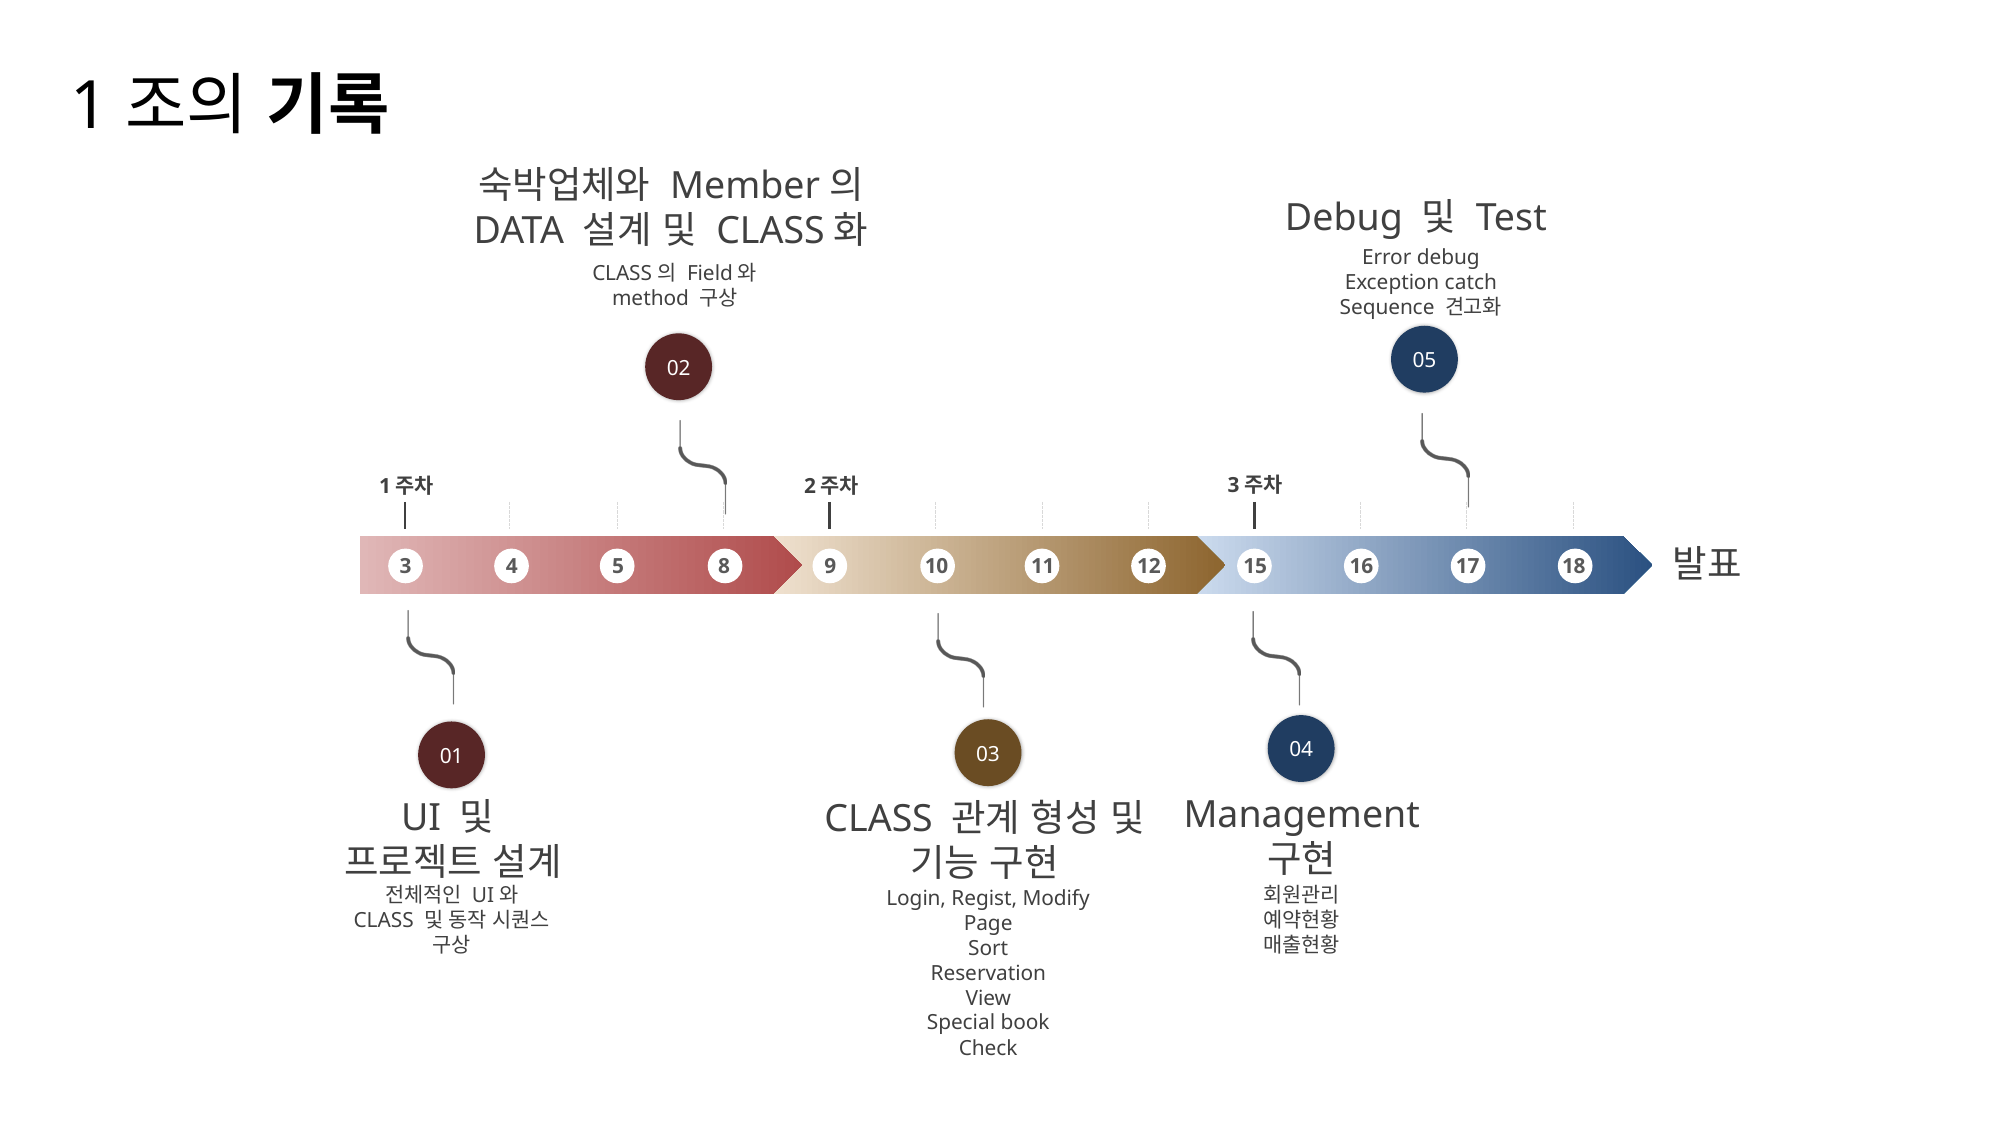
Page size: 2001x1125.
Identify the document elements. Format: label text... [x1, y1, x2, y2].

text_box 03 [953, 718, 1023, 788]
picture [382, 610, 479, 705]
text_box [1278, 193, 1554, 320]
picture [654, 420, 751, 501]
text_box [822, 793, 1148, 1062]
text_box 05 [1390, 324, 1459, 394]
text_box 1주차 [359, 472, 454, 501]
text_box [1226, 501, 1653, 595]
text_box 02 [644, 332, 714, 402]
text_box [359, 501, 802, 595]
text_box 3주차 [1208, 471, 1302, 501]
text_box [802, 501, 1226, 595]
text_box 발표 [1653, 539, 1767, 585]
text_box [464, 161, 878, 311]
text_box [317, 793, 589, 958]
picture [1228, 611, 1324, 706]
text_box 2주차 [784, 472, 879, 501]
title 1조의 기록 [70, 70, 1932, 160]
picture [912, 613, 1009, 708]
text_box 04 [1266, 714, 1336, 783]
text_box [1165, 790, 1438, 958]
picture [1397, 413, 1493, 501]
text_box 01 [417, 720, 486, 790]
